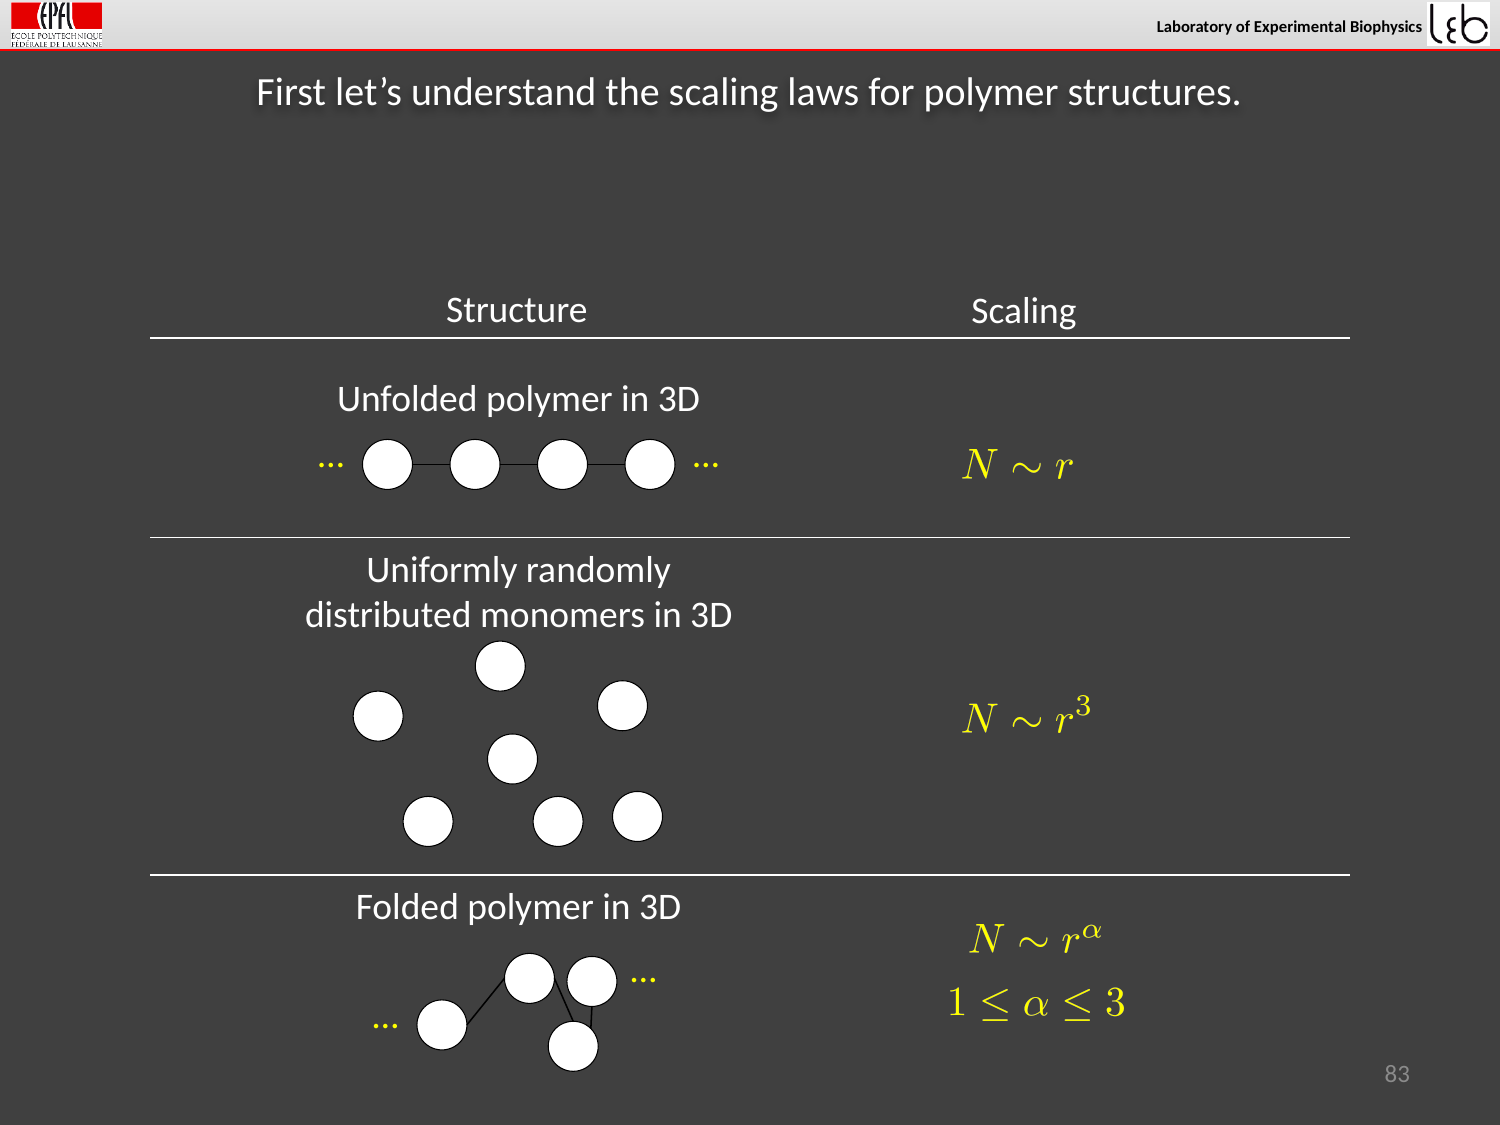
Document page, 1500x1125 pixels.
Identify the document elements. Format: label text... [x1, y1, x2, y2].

title First let’s understand the scaling laws for polymer structures. [187, 57, 1313, 150]
picture [962, 449, 1073, 479]
picture [949, 924, 1124, 1022]
picture [1427, 2, 1490, 46]
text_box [354, 937, 676, 1072]
picture [11, 2, 102, 47]
text_box Uniformly randomly distributed monomers in 3D [275, 546, 763, 643]
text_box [299, 422, 738, 490]
text_box Folded polymer in 3D [275, 884, 763, 935]
picture [962, 695, 1090, 734]
text_box Unfolded polymer in 3D [275, 366, 763, 427]
text_box Scaling [930, 278, 1118, 337]
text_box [352, 640, 663, 847]
text_box Structure [431, 277, 619, 337]
slide_number 83 [1074, 1042, 1425, 1103]
